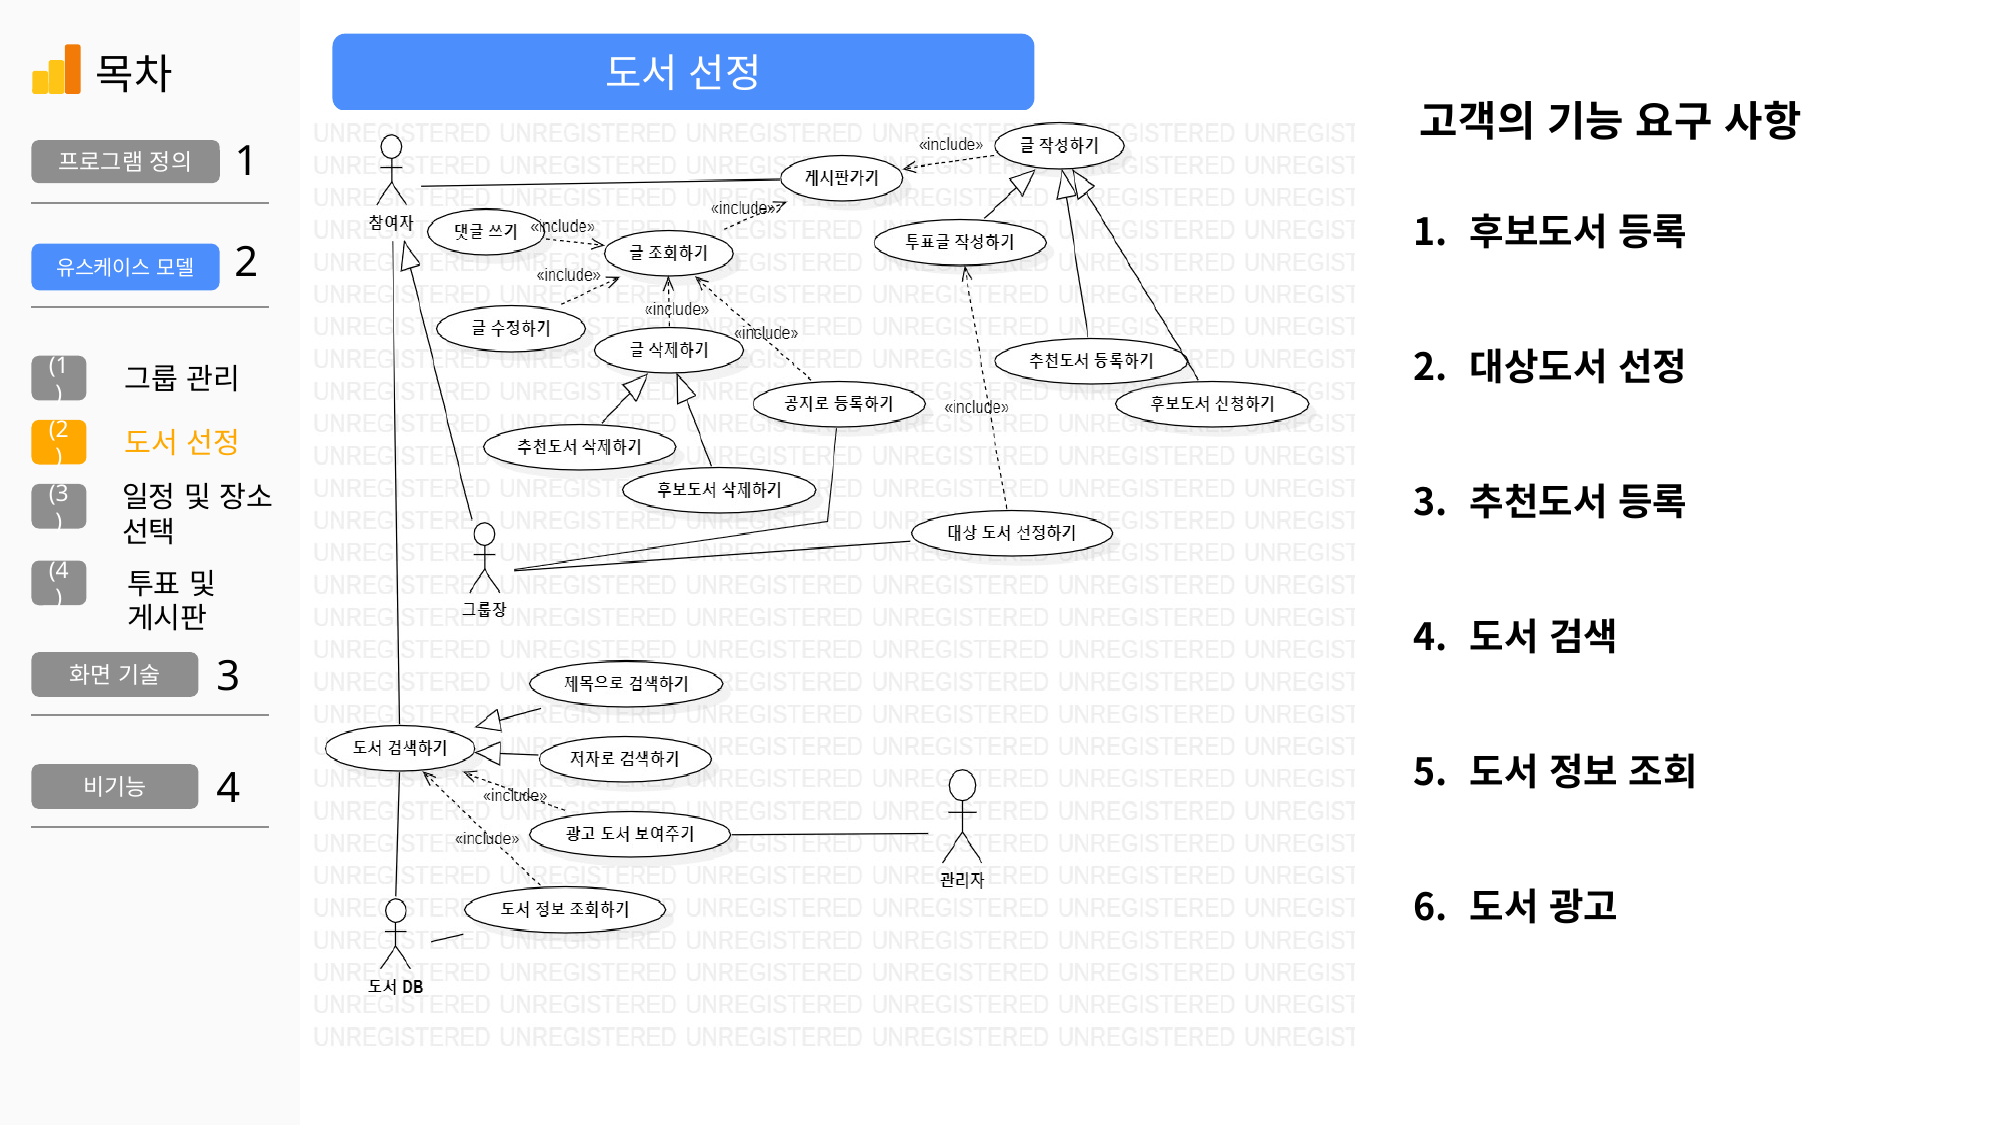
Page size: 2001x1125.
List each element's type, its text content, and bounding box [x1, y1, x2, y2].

text_box (1) [30, 354, 88, 402]
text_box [31, 227, 306, 293]
text_box 도서 선정 [331, 32, 1036, 110]
text_box 일정 및 장소 선택 [107, 470, 298, 556]
text_box 도서 선정 [109, 416, 272, 467]
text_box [31, 752, 288, 819]
text_box 목차 [81, 40, 239, 105]
text_box 후보도서 등록 대상도서 선정 추천도서 등록 도서 검색 도서 정보 조회 도서 광고 [1398, 200, 1927, 936]
text_box 그룹 관리 [109, 353, 272, 403]
text_box (3) [30, 482, 88, 530]
text_box 고객의 기능 요구 사항 [1325, 87, 1896, 153]
text_box 투표 및 게시판 [112, 557, 274, 640]
picture [313, 110, 1355, 1059]
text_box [31, 640, 288, 707]
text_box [32, 44, 81, 94]
text_box [0, 0, 301, 1125]
text_box (4) [30, 559, 88, 607]
text_box (2) [30, 418, 88, 466]
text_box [31, 126, 306, 193]
